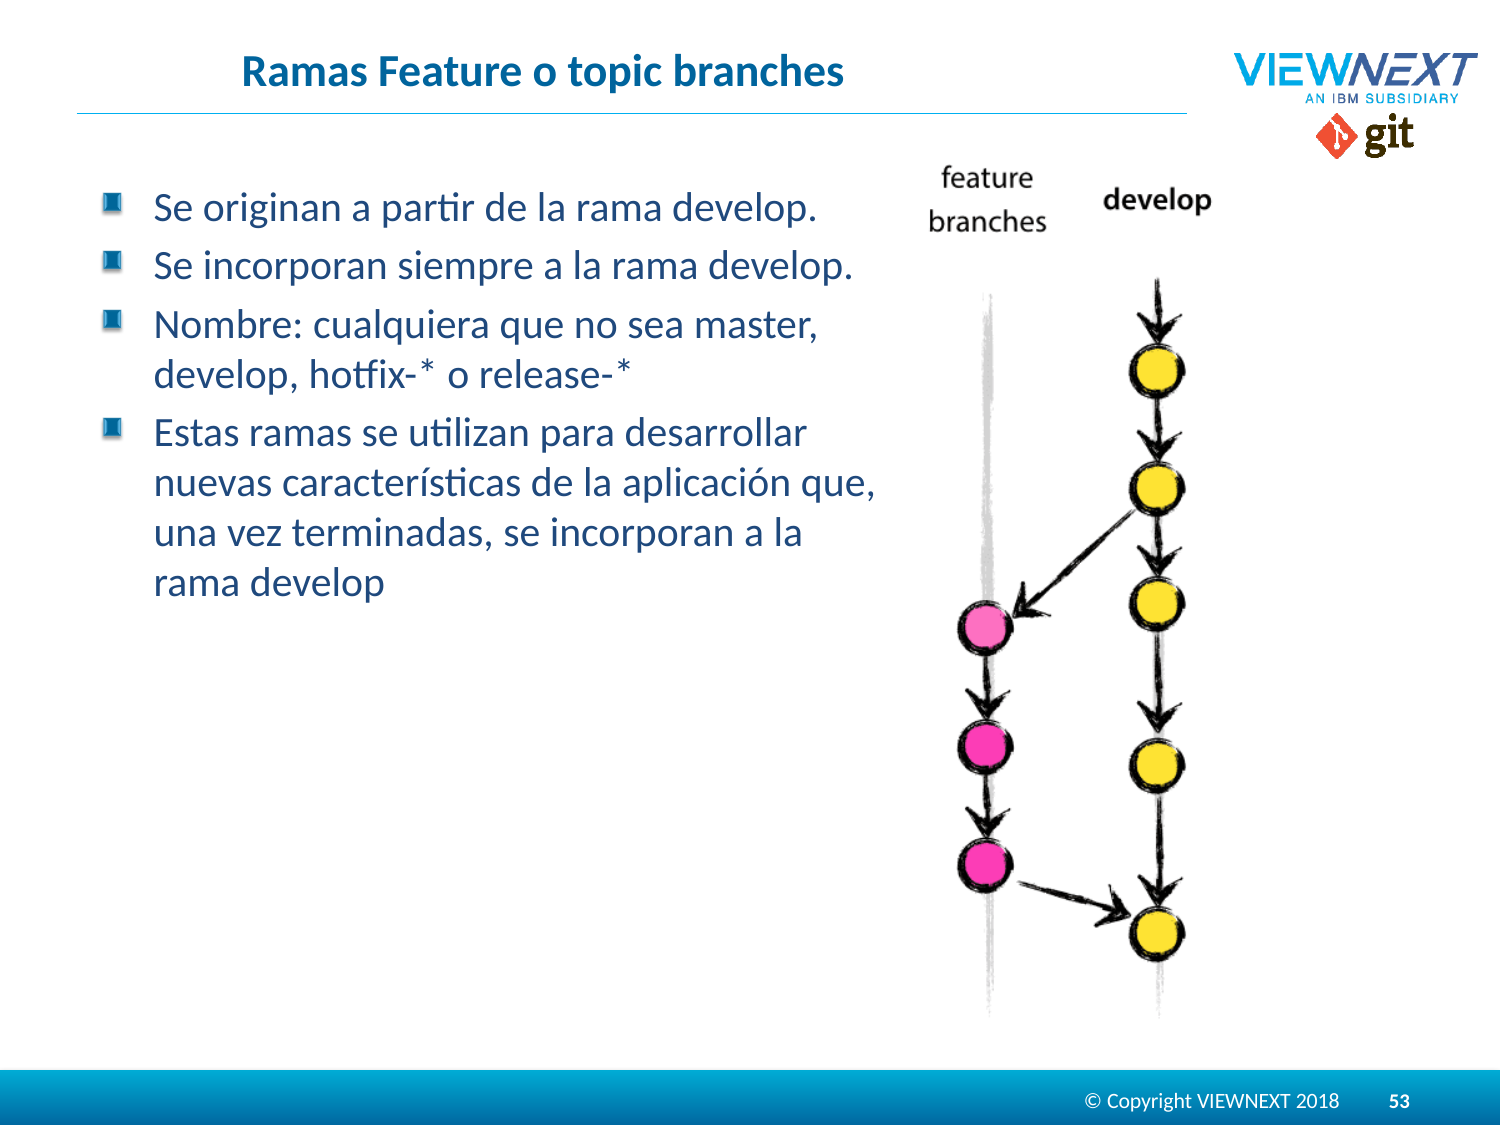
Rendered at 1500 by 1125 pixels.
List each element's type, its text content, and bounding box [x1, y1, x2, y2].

picture [97, 307, 127, 337]
slide_number 53 [1074, 1070, 1425, 1125]
picture [97, 190, 127, 220]
text_box Se originan a partir de la rama develop. Se incorporan siempre a la rama develop. Nombre: cualquiera que no sea master, develop, hotfix-* o release-* Estas ramas se utilizan para desarrollar nuevas características de la aplicación que, una vez terminadas, se incorporan a la rama develop [82, 172, 892, 838]
title Ramas Feature o topic branches [76, 30, 1255, 106]
picture [97, 248, 127, 278]
picture [1234, 41, 1478, 159]
picture [97, 415, 127, 445]
picture [909, 147, 1241, 1037]
